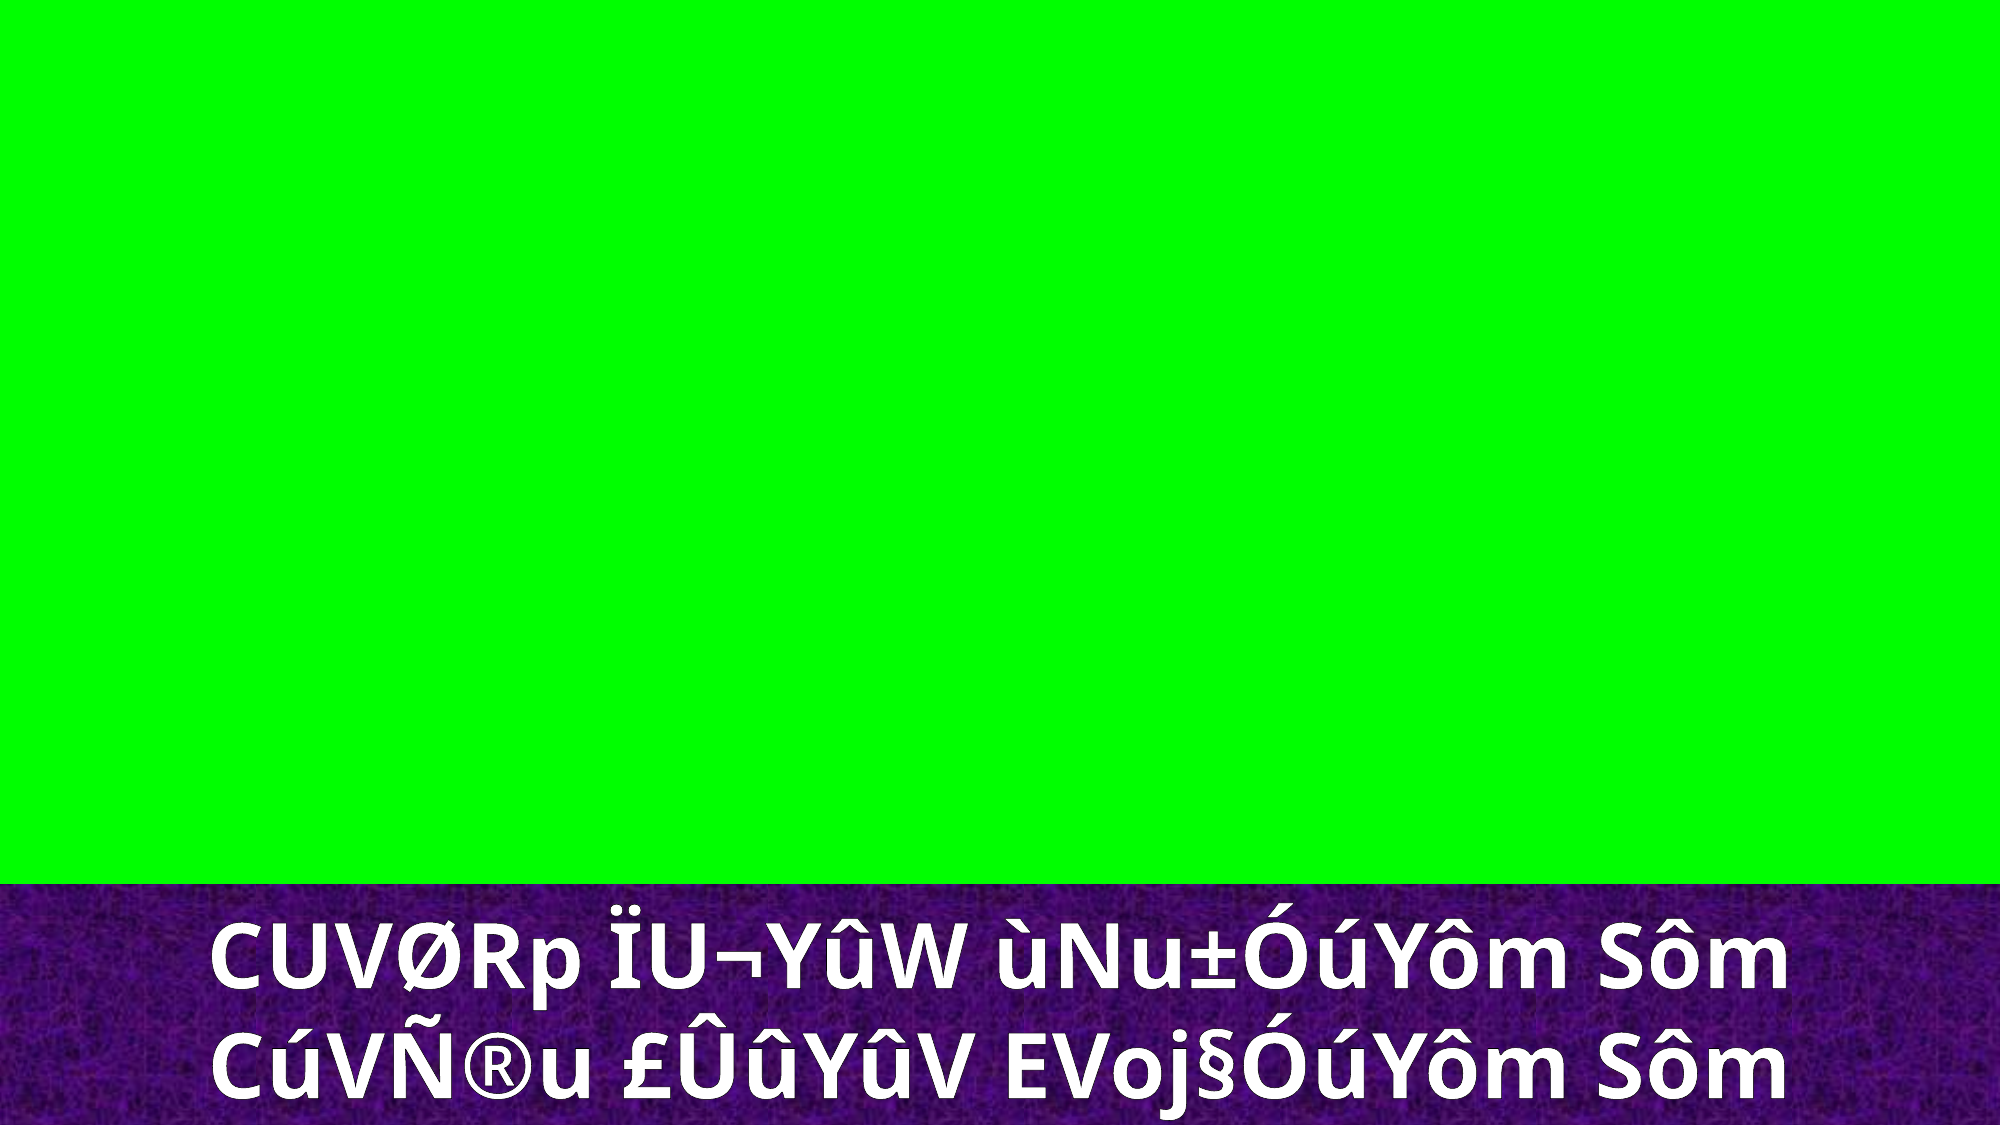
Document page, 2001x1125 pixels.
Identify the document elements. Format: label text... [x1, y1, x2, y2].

text_box CUVØRp ÏU¬YûW ùNu±ÓúYôm Sôm CúVÑ®u £ÛûYûV EVoj§ÓúYôm Sôm [0, 889, 2000, 1125]
text_box [0, 884, 2000, 889]
